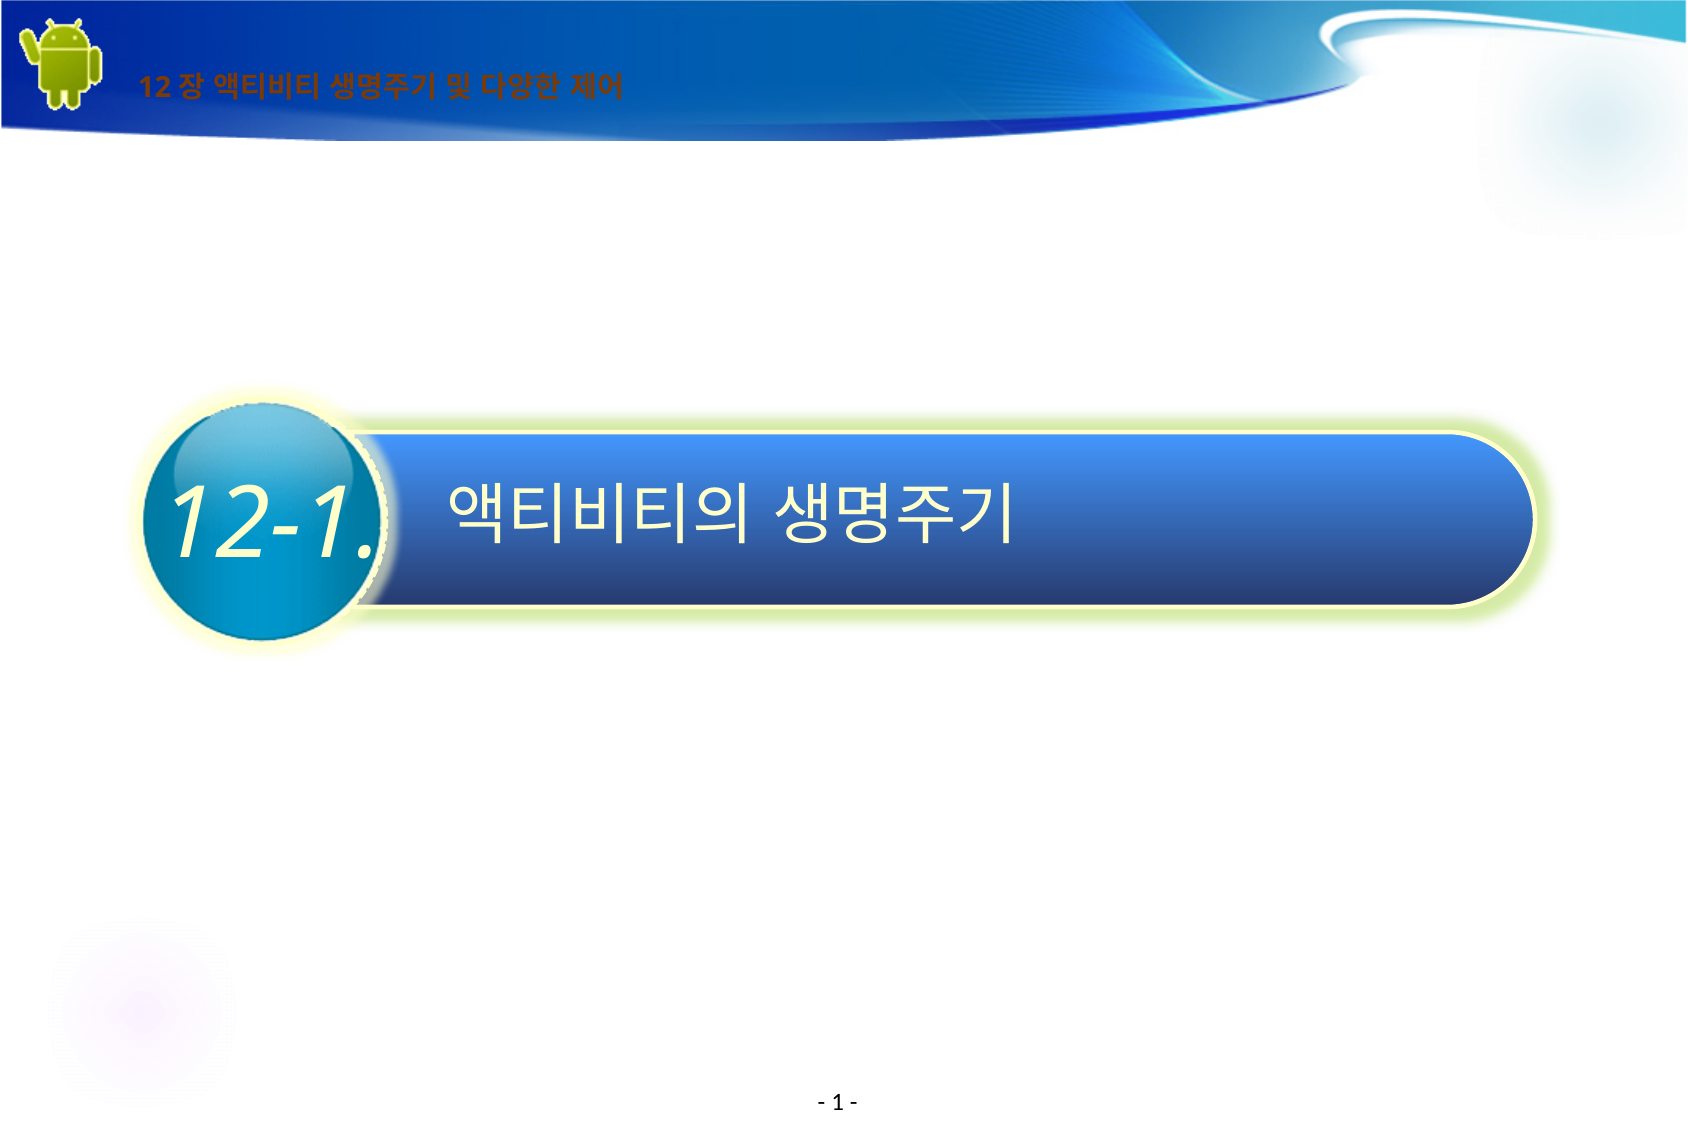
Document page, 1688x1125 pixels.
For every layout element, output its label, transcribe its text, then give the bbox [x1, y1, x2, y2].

text_box 12장 액티비티 생명주기 및 다양한 제어 [123, 43, 759, 111]
text_box [234, 396, 291, 400]
text_box 액티비티의 생명주기 [400, 464, 1327, 560]
picture [0, 0, 1688, 141]
text_box [387, 431, 1536, 608]
picture [142, 401, 383, 642]
